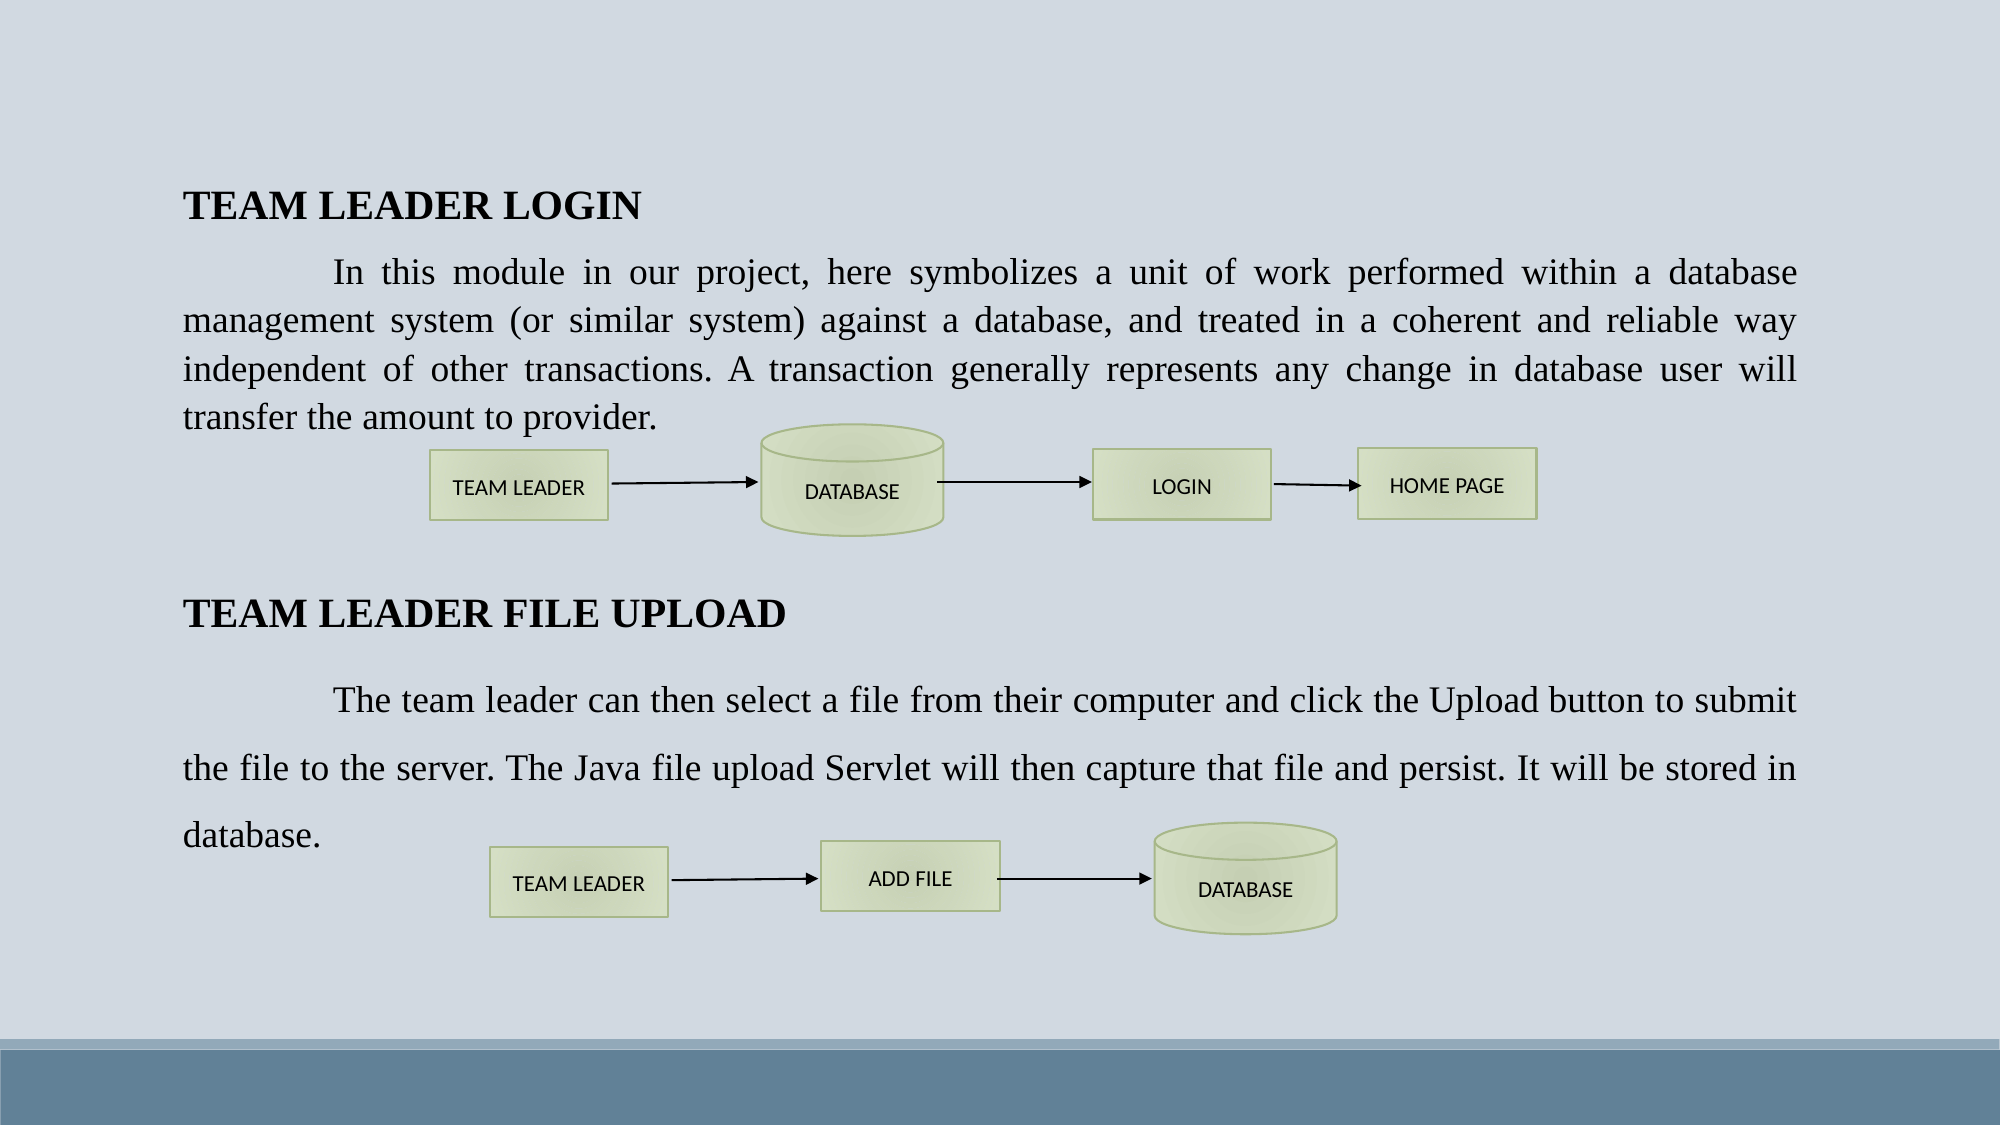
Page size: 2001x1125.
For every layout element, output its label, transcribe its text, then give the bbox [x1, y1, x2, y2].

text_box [1273, 483, 1362, 487]
text_box LOGIN [1092, 448, 1272, 521]
text_box TEAM LEADER [429, 449, 609, 521]
text_box TEAM LEADER LOGIN In this module in our project, here symbolizes a unit of work performed within a database management system (or similar system) against a database, and treated in a coherent and reliable way independent of other transactions. A transaction generally represents any change in database user will transfer the amount to provider. TEAM LEADER FILE UPLOAD The team leader can then select a file from their computer and click the Upload button to submit the file to the server. The Java file upload Servlet will then capture that file and persist. It will be stored in database. [168, 166, 1815, 863]
text_box DATABASE [1153, 821, 1338, 936]
text_box TEAM LEADER [489, 846, 669, 918]
text_box ADD FILE [820, 840, 1001, 912]
text_box DATABASE [760, 423, 945, 537]
text_box HOME PAGE [1357, 447, 1538, 520]
